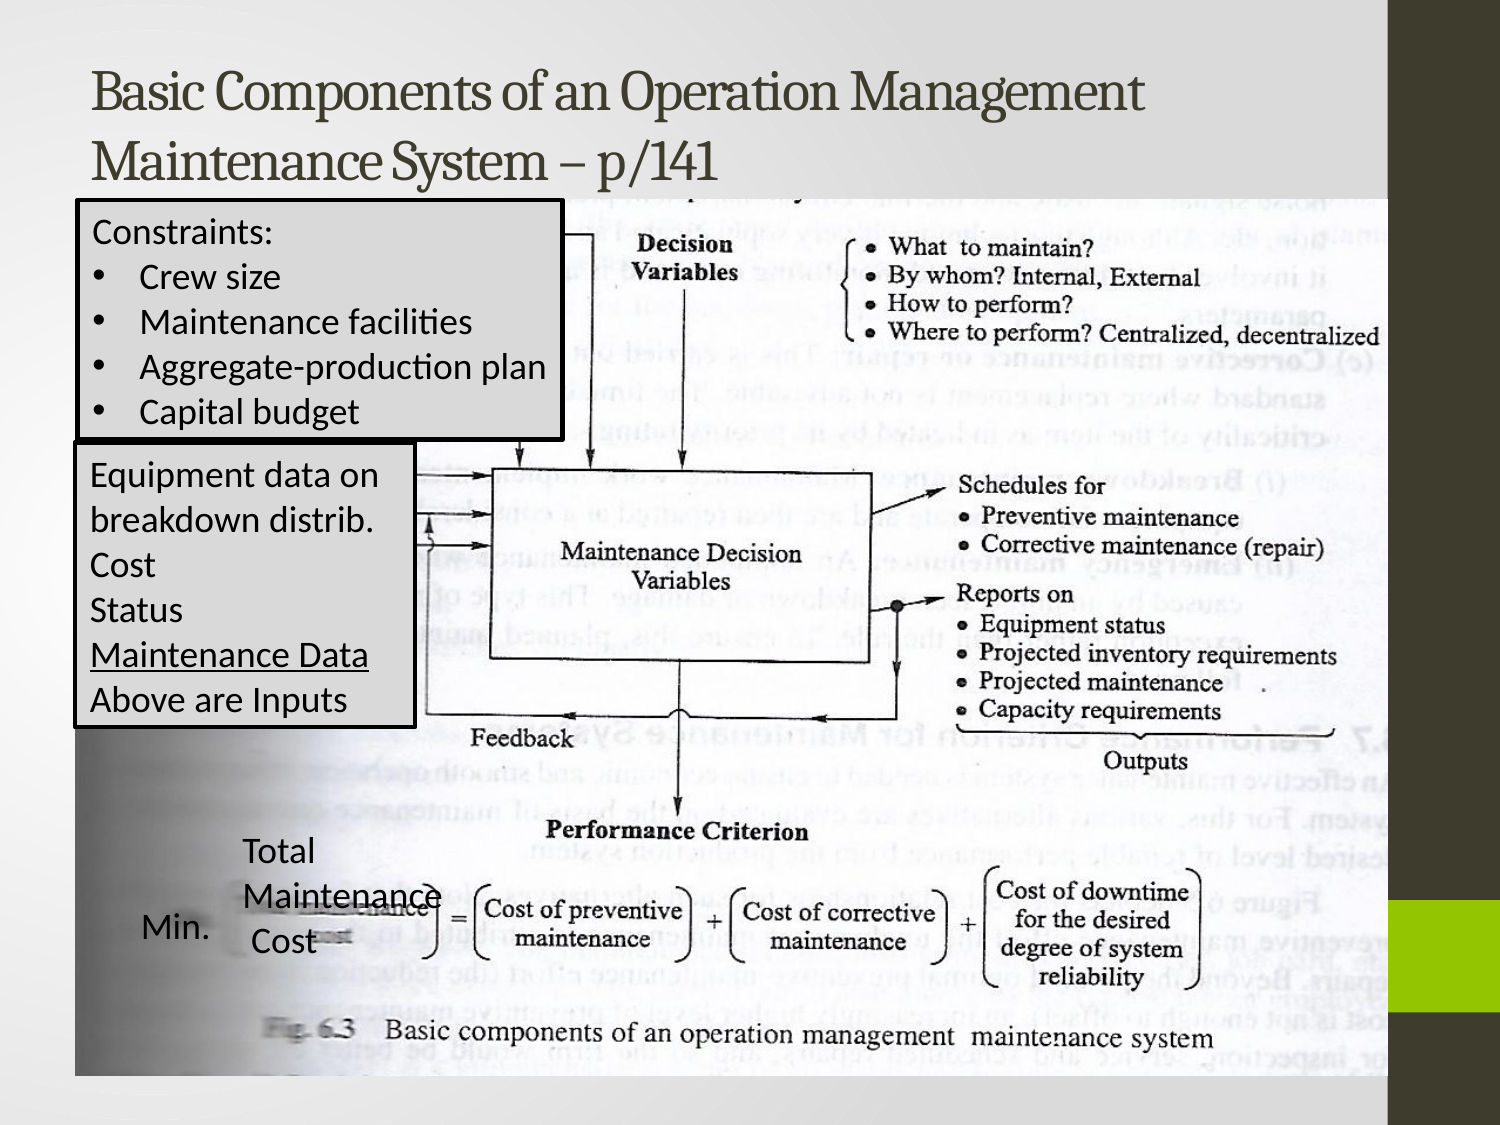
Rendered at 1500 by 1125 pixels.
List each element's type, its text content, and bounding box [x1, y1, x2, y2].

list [74, 199, 1388, 1077]
title Basic Components of an Operation Management Maintenance System – p/141 [75, 45, 1325, 195]
